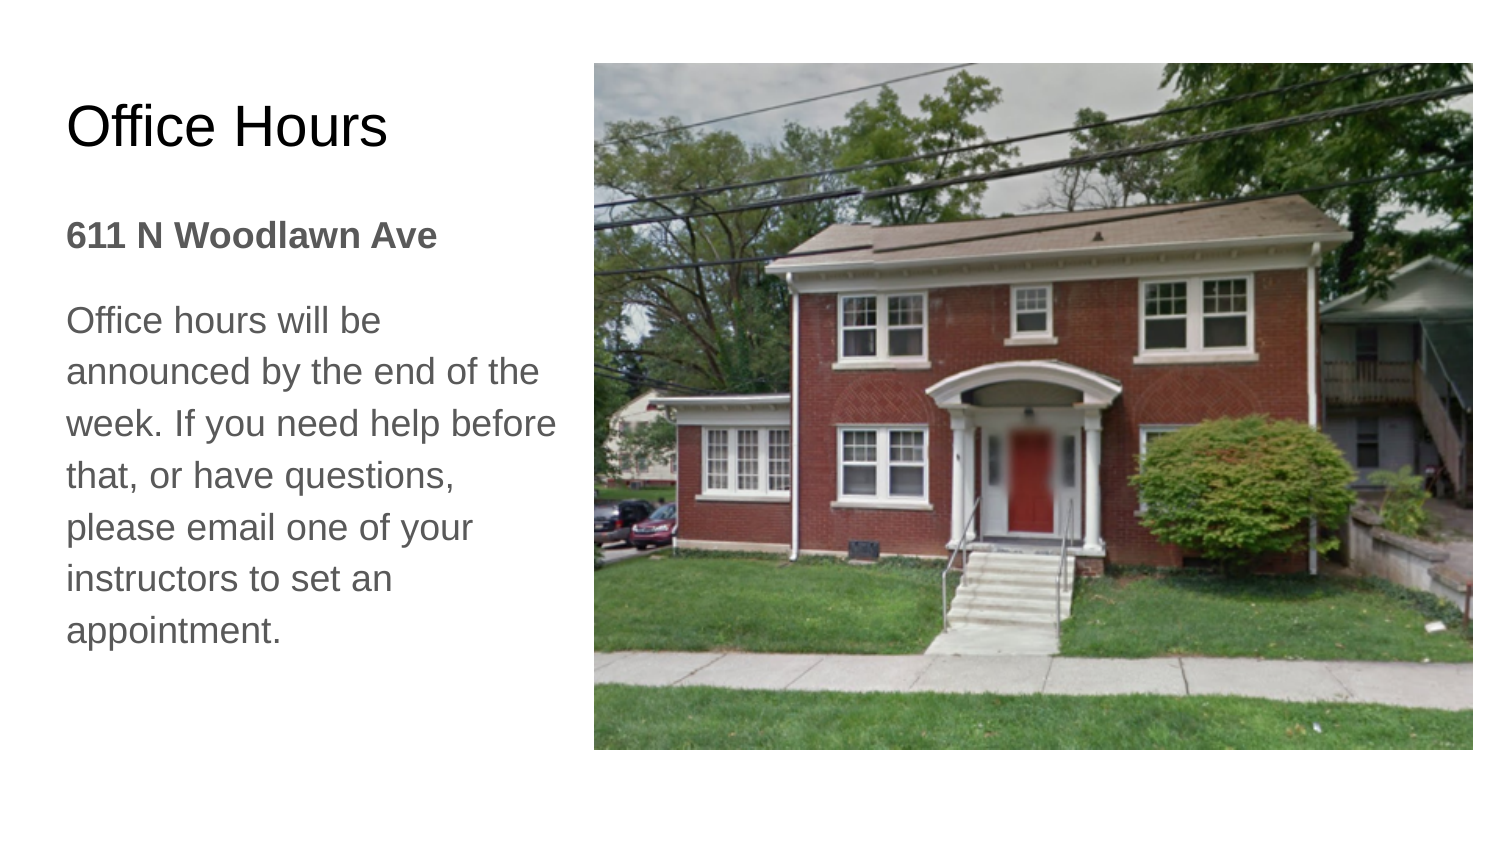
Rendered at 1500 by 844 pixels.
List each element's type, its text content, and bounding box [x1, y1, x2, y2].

list 611 N Woodlawn Ave Office hours will be announced by the end of the week. If you need help before that, or have questions, please email one of your instructors to set an appointment. [51, 189, 573, 750]
picture [593, 63, 1473, 750]
title Office Hours [51, 72, 588, 167]
